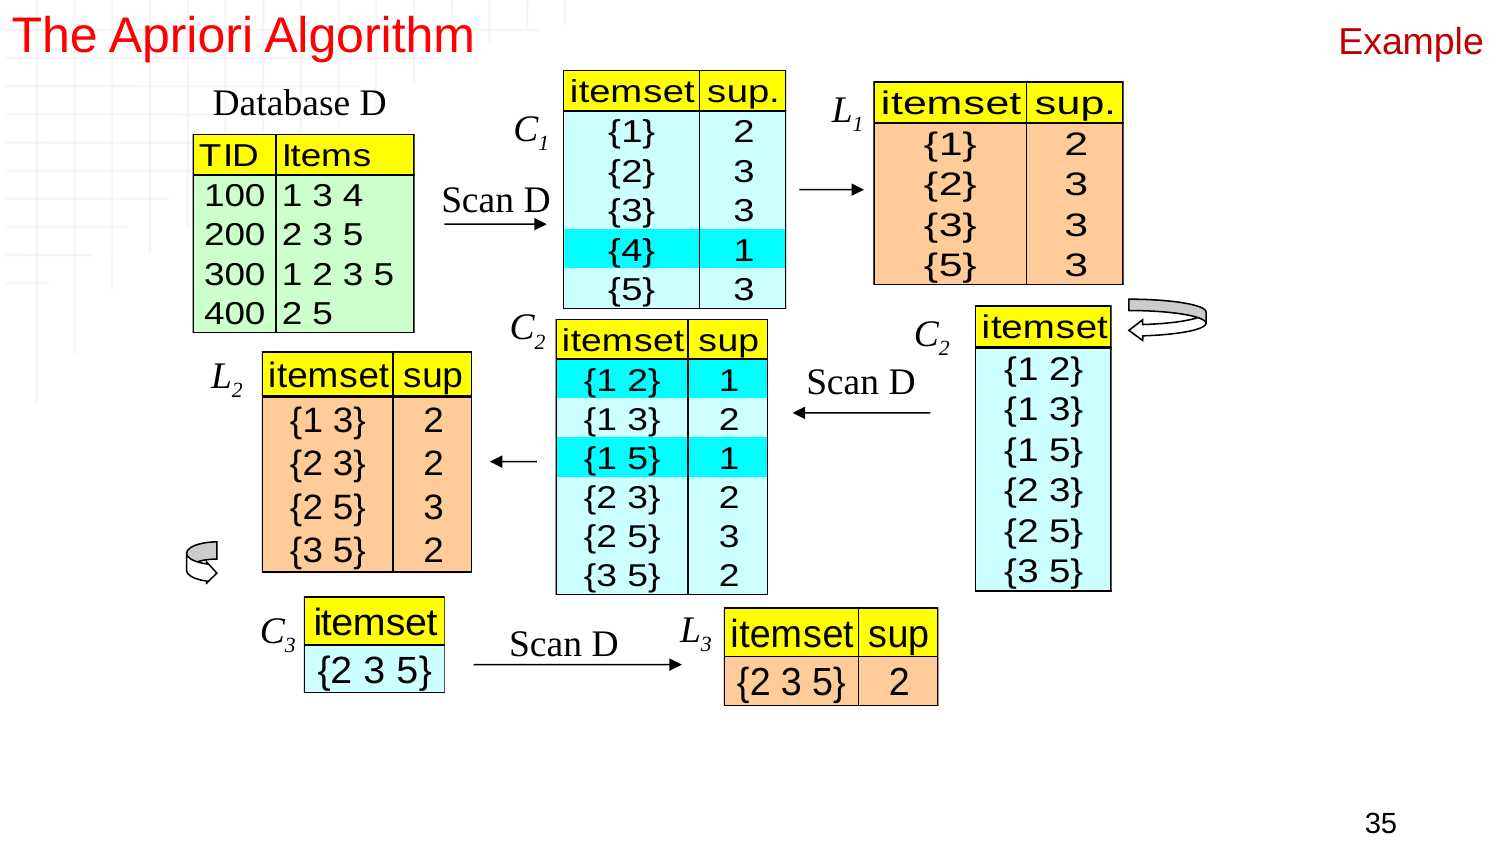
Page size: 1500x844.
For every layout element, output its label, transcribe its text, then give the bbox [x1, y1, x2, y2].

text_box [723, 607, 940, 708]
text_box L3 [665, 605, 721, 664]
title The Apriori Algorithm [0, 2, 956, 78]
text_box L2 [196, 343, 258, 410]
text_box [792, 410, 931, 420]
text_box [192, 134, 417, 334]
text_box Scan D [426, 167, 557, 228]
text_box C3 [244, 598, 300, 665]
text_box Database D [197, 70, 402, 131]
text_box Scan D [791, 349, 931, 410]
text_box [303, 596, 447, 694]
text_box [555, 319, 770, 597]
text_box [261, 351, 474, 574]
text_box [873, 81, 1126, 287]
text_box [444, 218, 547, 231]
text_box C1 [498, 96, 557, 163]
text_box [634, 664, 682, 671]
text_box [489, 455, 537, 468]
slide_number 35 [1350, 796, 1475, 827]
text_box C2 [899, 301, 965, 367]
text_box Scan D [494, 611, 634, 672]
text_box L1 [816, 77, 879, 144]
text_box [799, 183, 865, 196]
text_box Example [1323, 9, 1499, 70]
text_box [1128, 299, 1207, 341]
text_box C2 [494, 294, 558, 361]
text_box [974, 305, 1114, 593]
text_box [186, 541, 217, 583]
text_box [562, 70, 788, 311]
